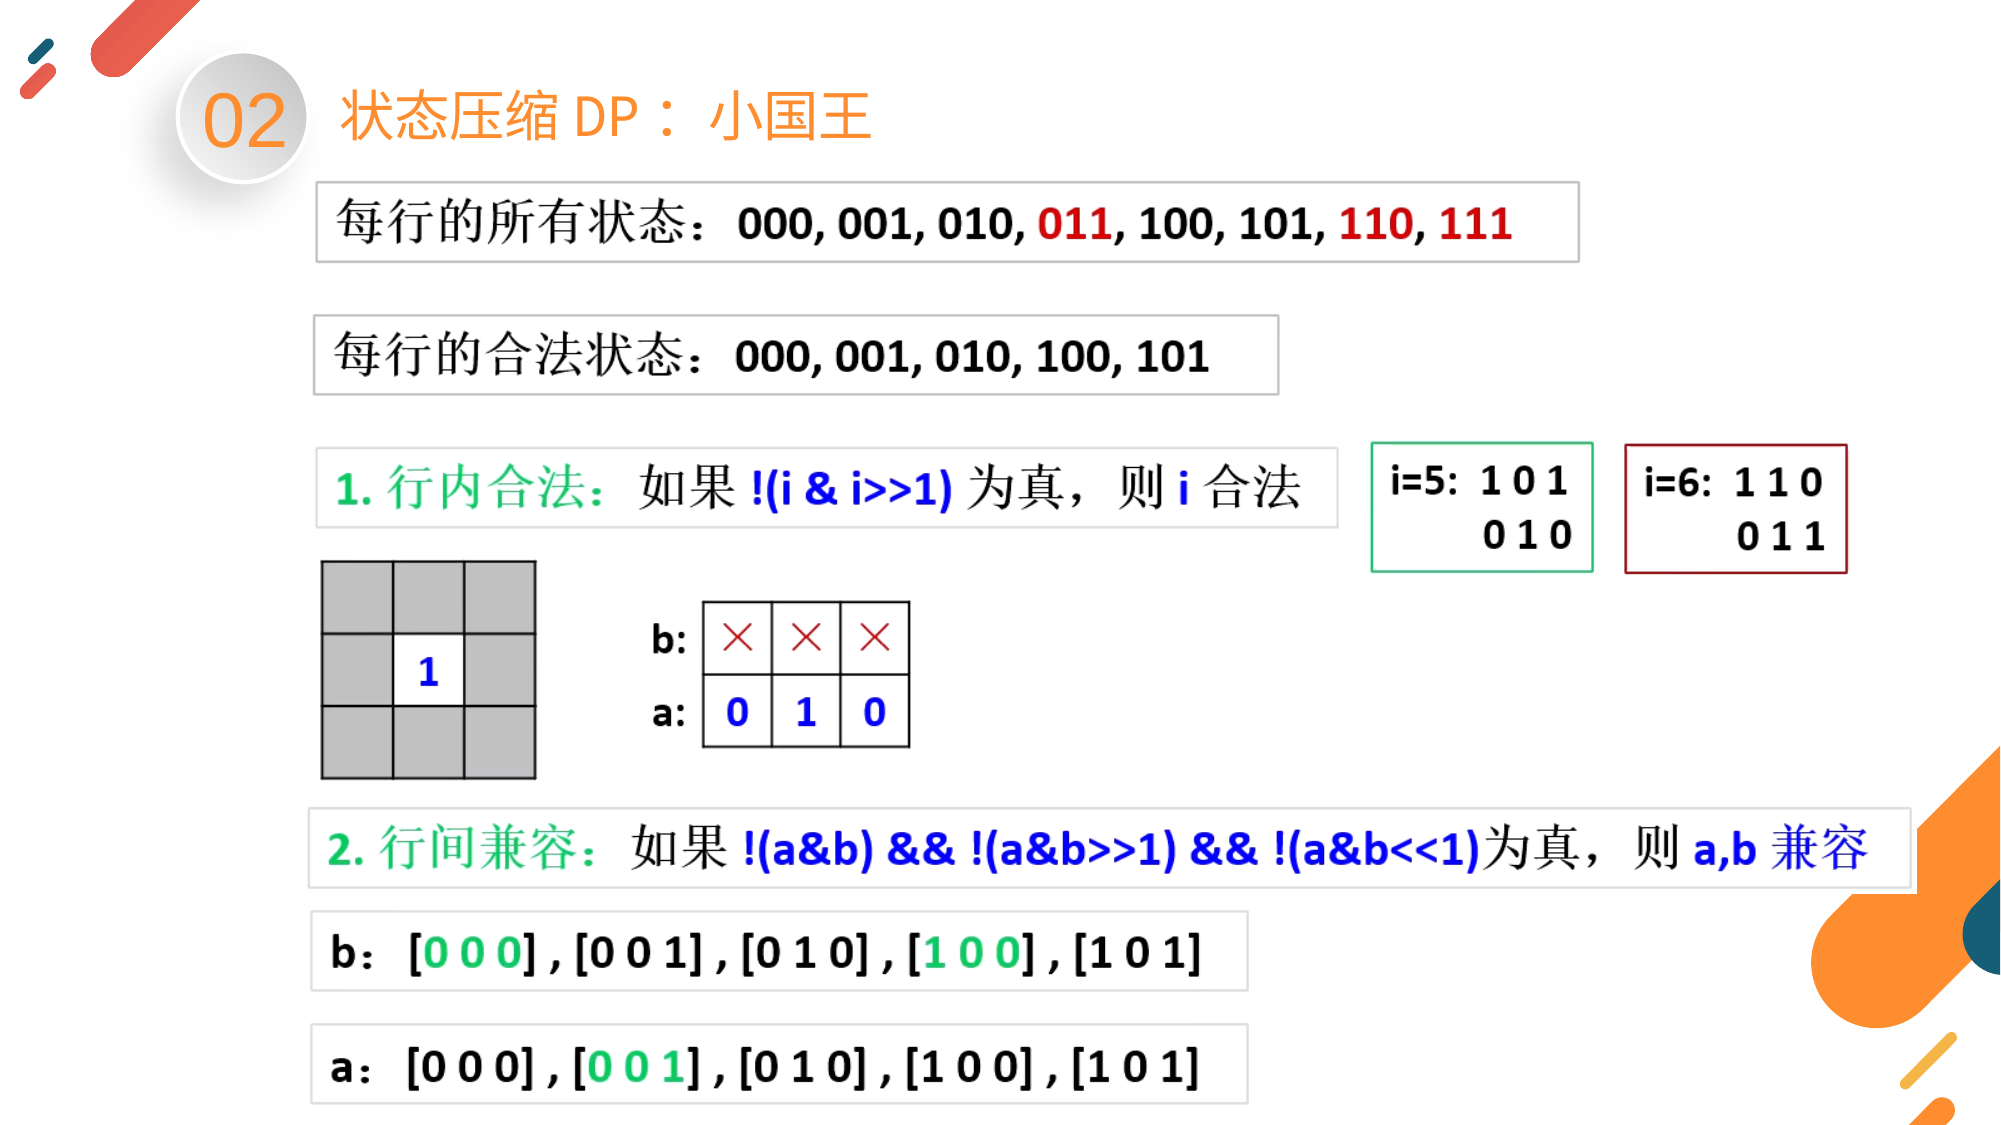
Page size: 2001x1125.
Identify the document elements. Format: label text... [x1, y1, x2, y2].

picture [308, 548, 938, 789]
picture [304, 802, 1917, 894]
picture [308, 308, 1286, 402]
text_box 状态压缩DP：小国王 [324, 73, 889, 155]
picture [308, 438, 1344, 536]
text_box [177, 51, 309, 183]
picture [308, 171, 1589, 272]
picture [1622, 439, 1853, 578]
picture [304, 904, 1260, 1116]
picture [1367, 438, 1599, 578]
